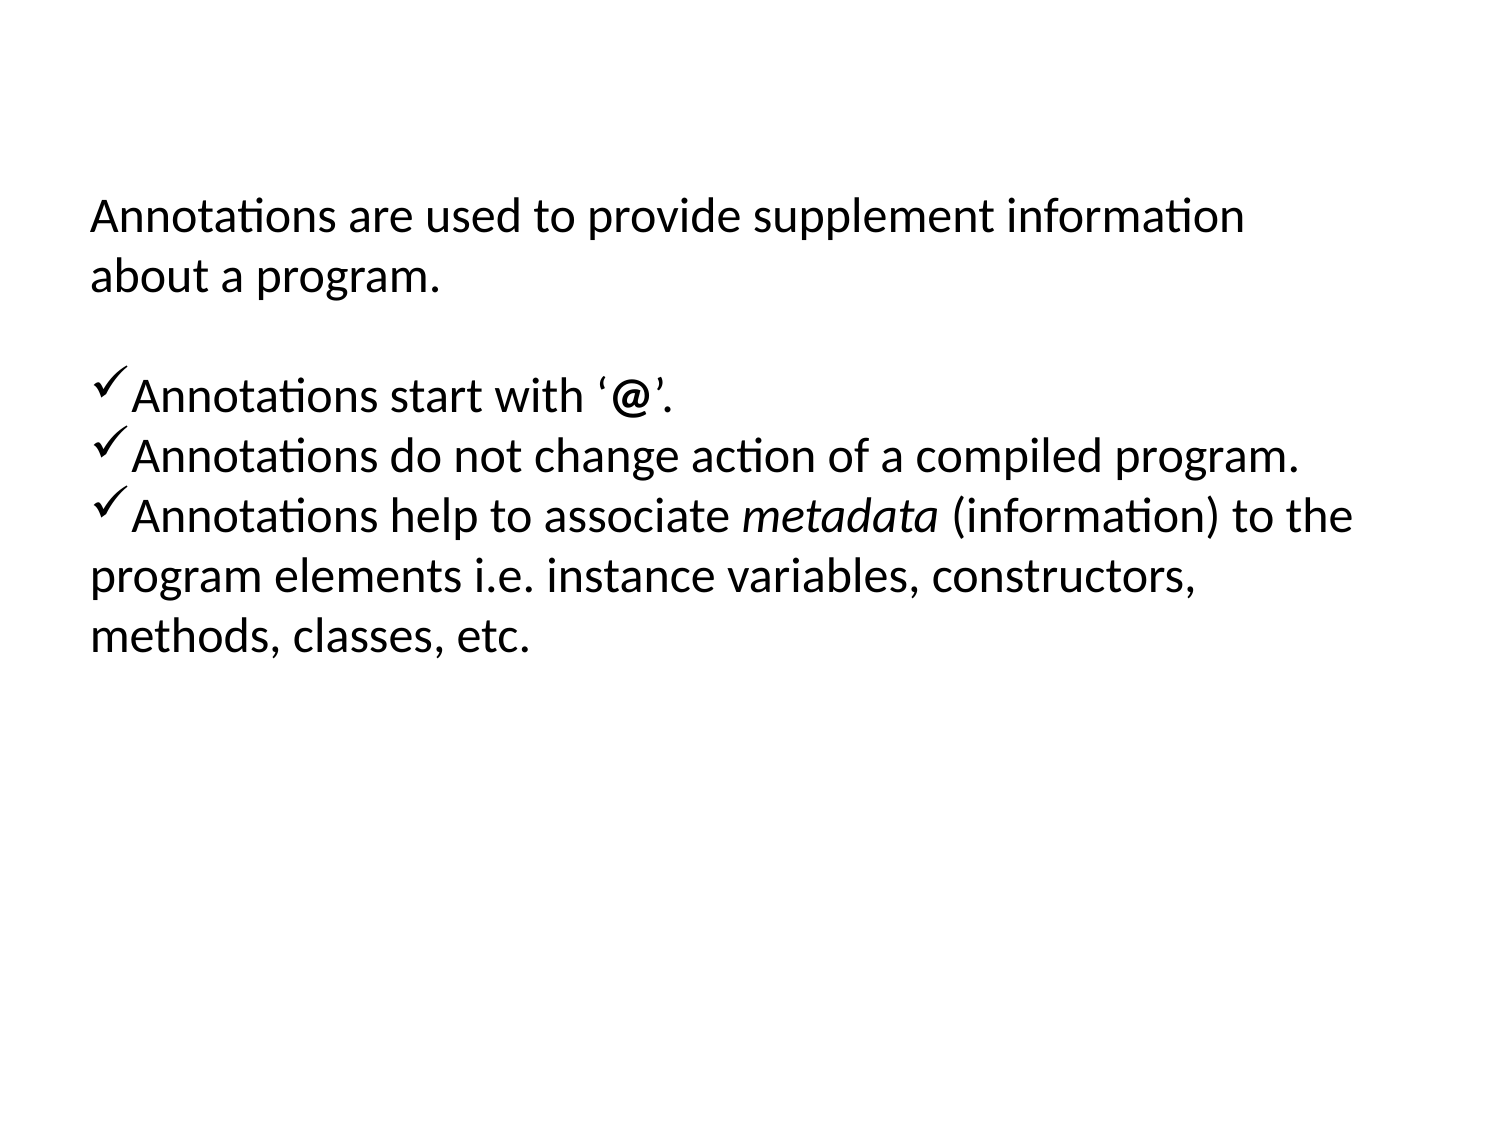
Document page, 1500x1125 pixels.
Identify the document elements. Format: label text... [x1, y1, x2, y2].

text_box Annotations are used to provide supplement information about a program. Annotations start with ‘@’. Annotations do not change action of a compiled program. Annotations help to associate metadata (information) to the program elements i.e. instance variables, constructors, methods, classes, etc. [75, 174, 1388, 670]
